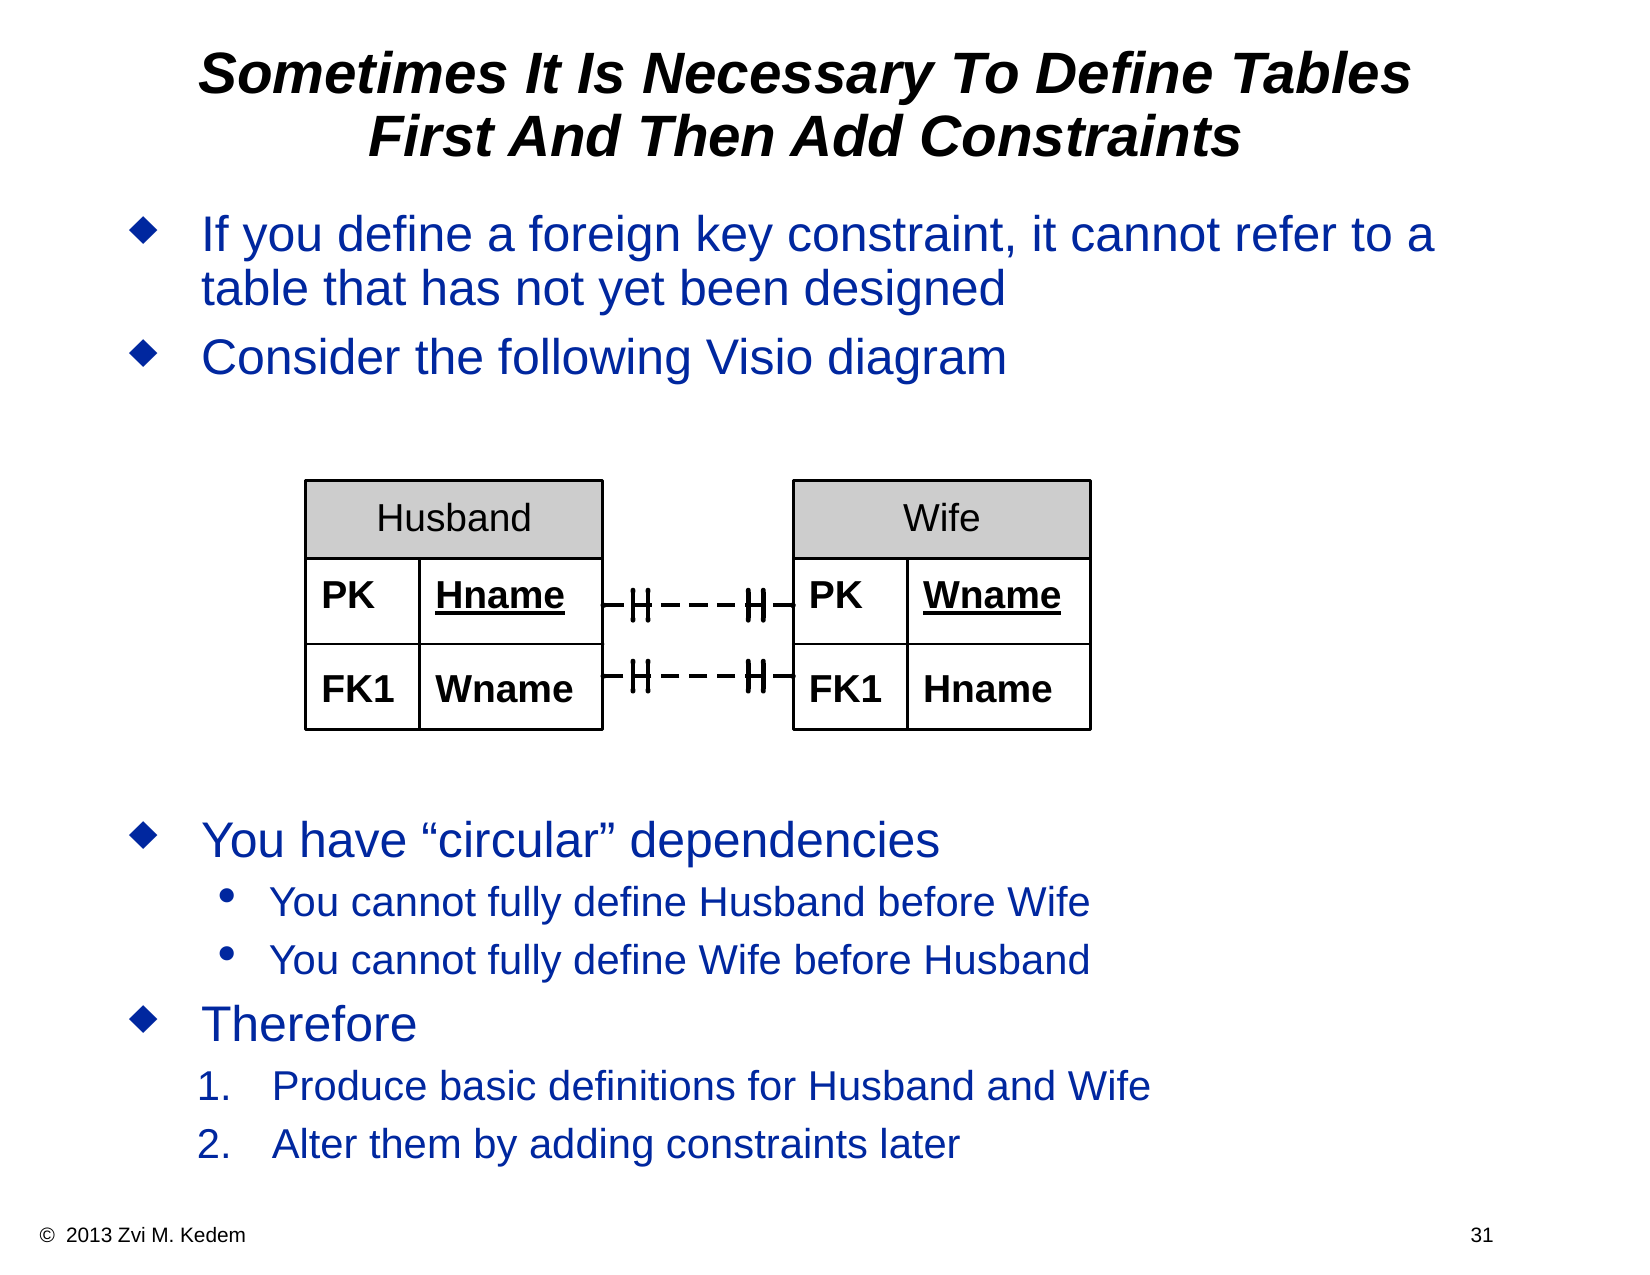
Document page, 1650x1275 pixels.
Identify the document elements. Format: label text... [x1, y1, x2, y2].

title Sometimes It Is Necessary To Define Tables First And Then Add Constraints [111, 36, 1501, 176]
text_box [299, 474, 1097, 736]
list If you define a foreign key constraint, it cannot refer to a table that has not yet been designed Consider the following Visio diagram You have “circular” dependencies You cannot fully define Husband before Wife You cannot fully define Wife before Husband Therefore Produce basic definitions for Husband and Wife Alter them by adding constraints later [111, 199, 1513, 1201]
